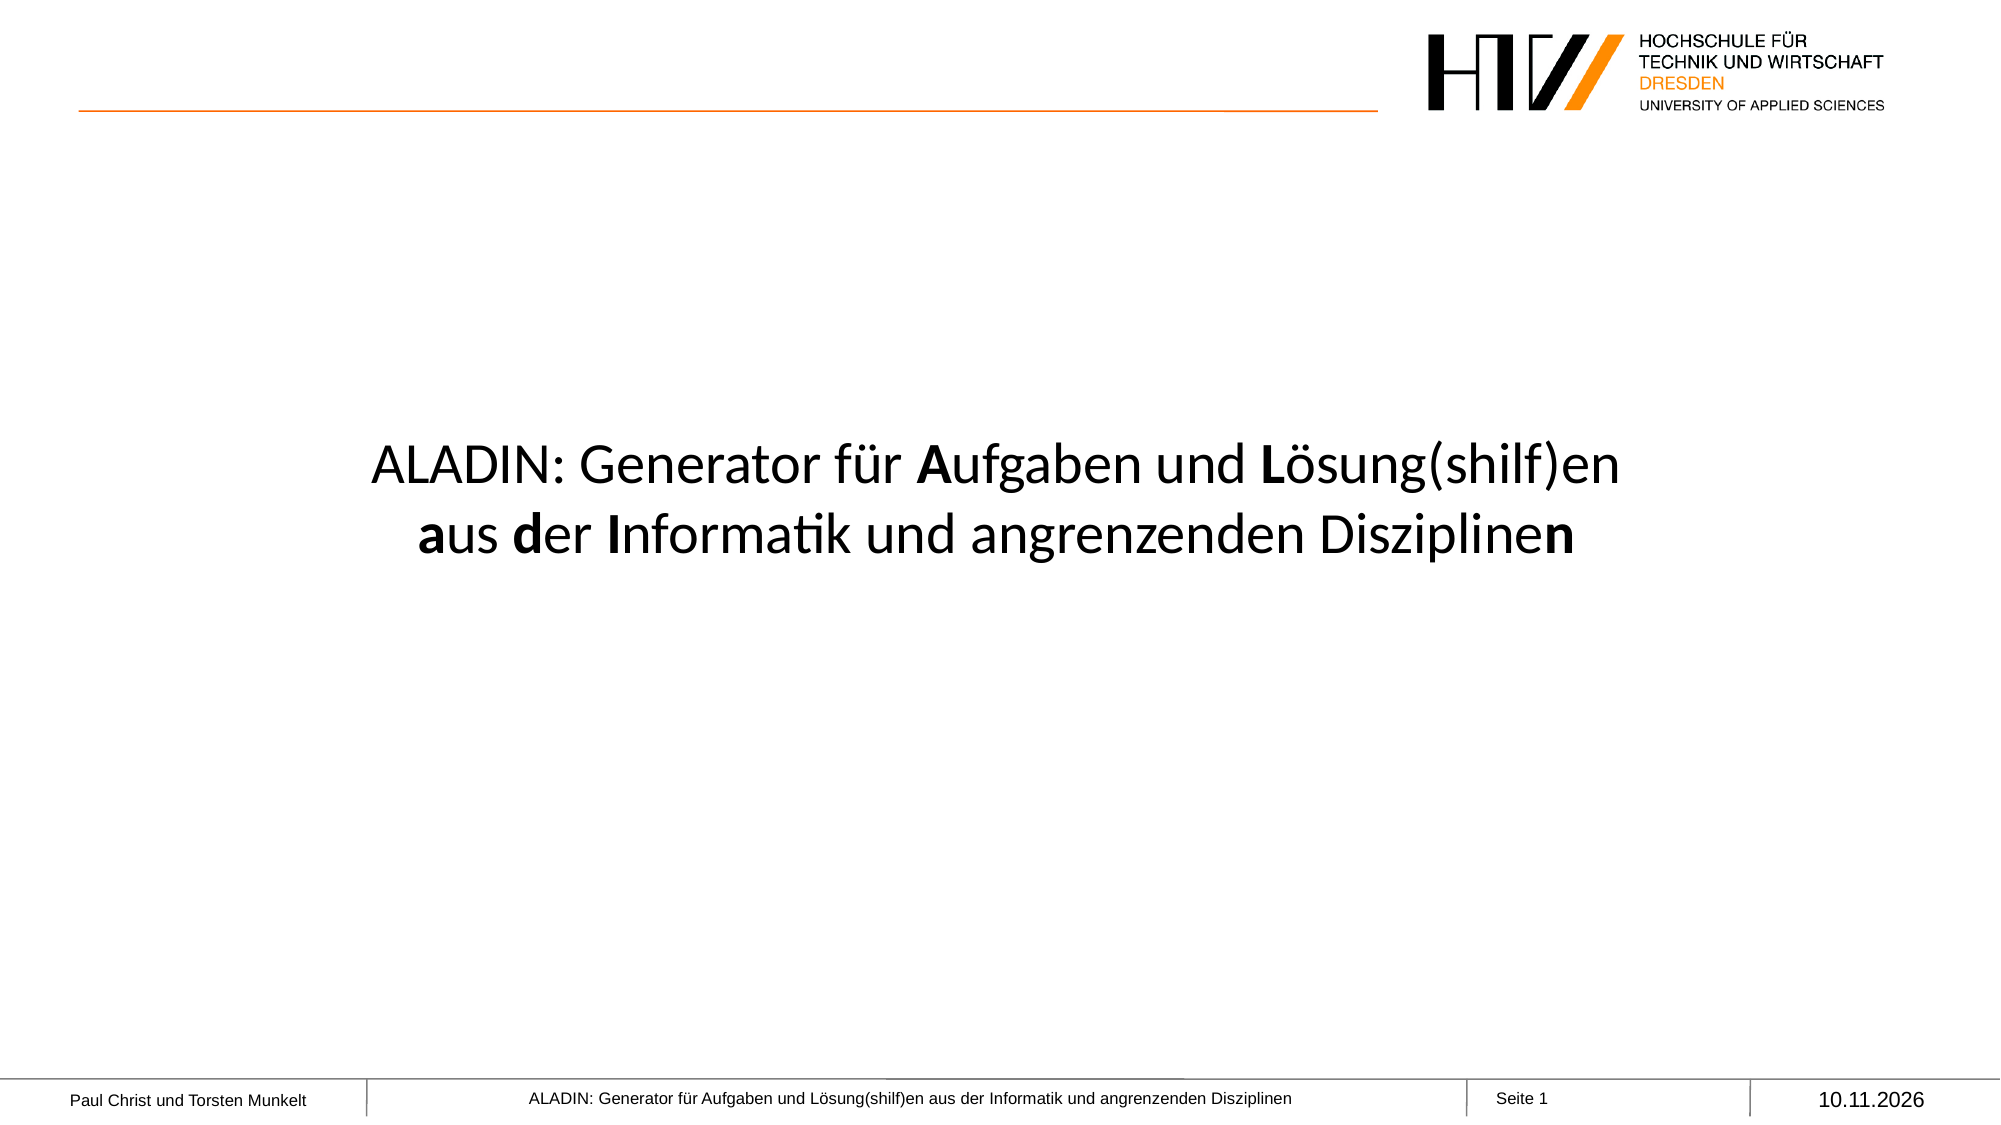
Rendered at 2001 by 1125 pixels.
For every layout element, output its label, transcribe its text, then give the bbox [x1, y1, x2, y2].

picture [1425, 31, 1887, 111]
list ALADIN: Generator für Aufgaben und Lösung(shilf)en aus der Informatik und angrenzenden Disziplinen [94, 172, 1898, 1035]
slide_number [1803, 1080, 1981, 1116]
